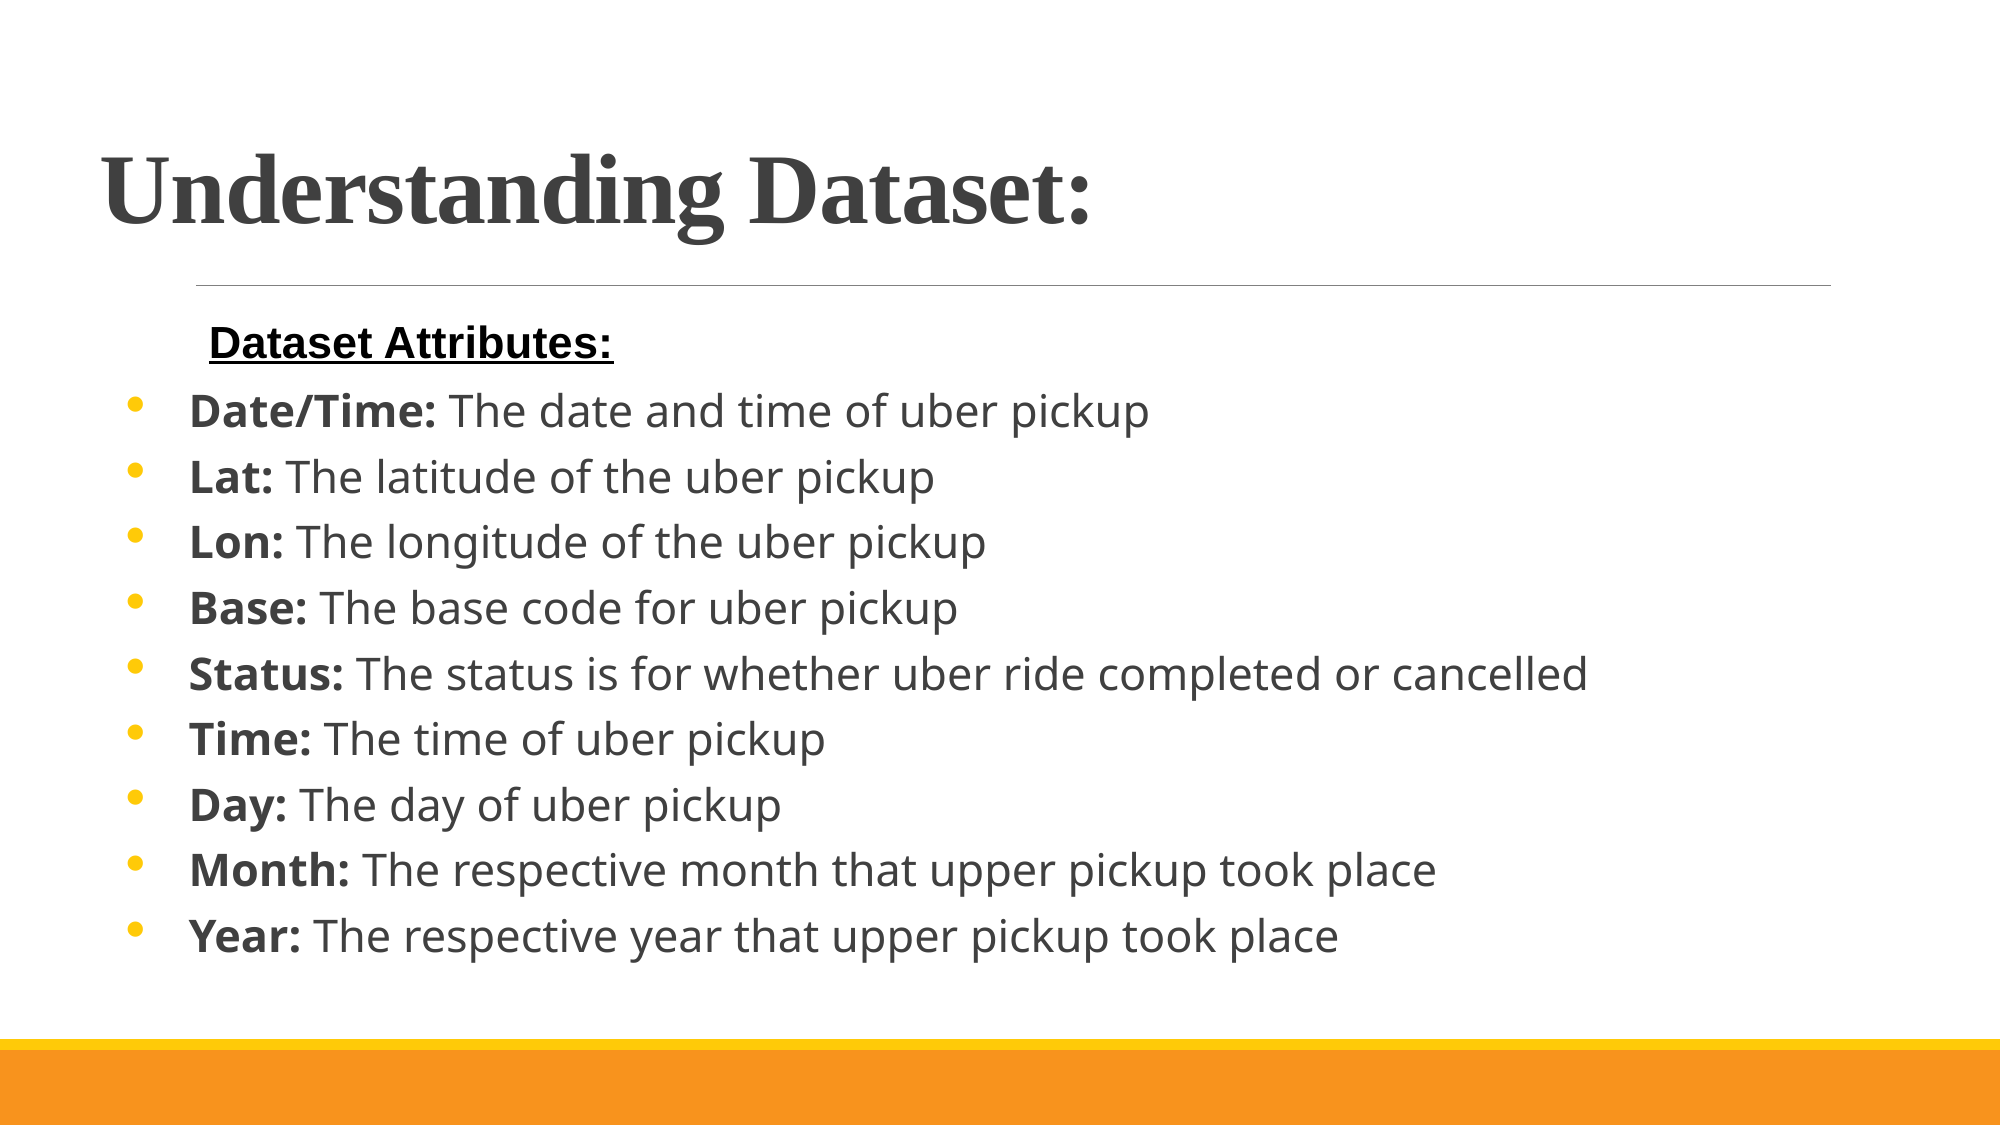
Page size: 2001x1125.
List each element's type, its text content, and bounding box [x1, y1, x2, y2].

title Understanding Dataset: [84, 128, 1735, 252]
list Dataset Attributes: Date/Time: The date and time of uber pickup Lat: The latitude of the uber pickup Lon: The longitude of the uber pickup Base: The base code for uber pickup Status: The status is for whether uber ride completed or cancelled Time: The time of uber pickup Day: The day of uber pickup Month: The respective month that upper pickup took place Year: The respective year that upper pickup took place [127, 302, 1901, 1017]
